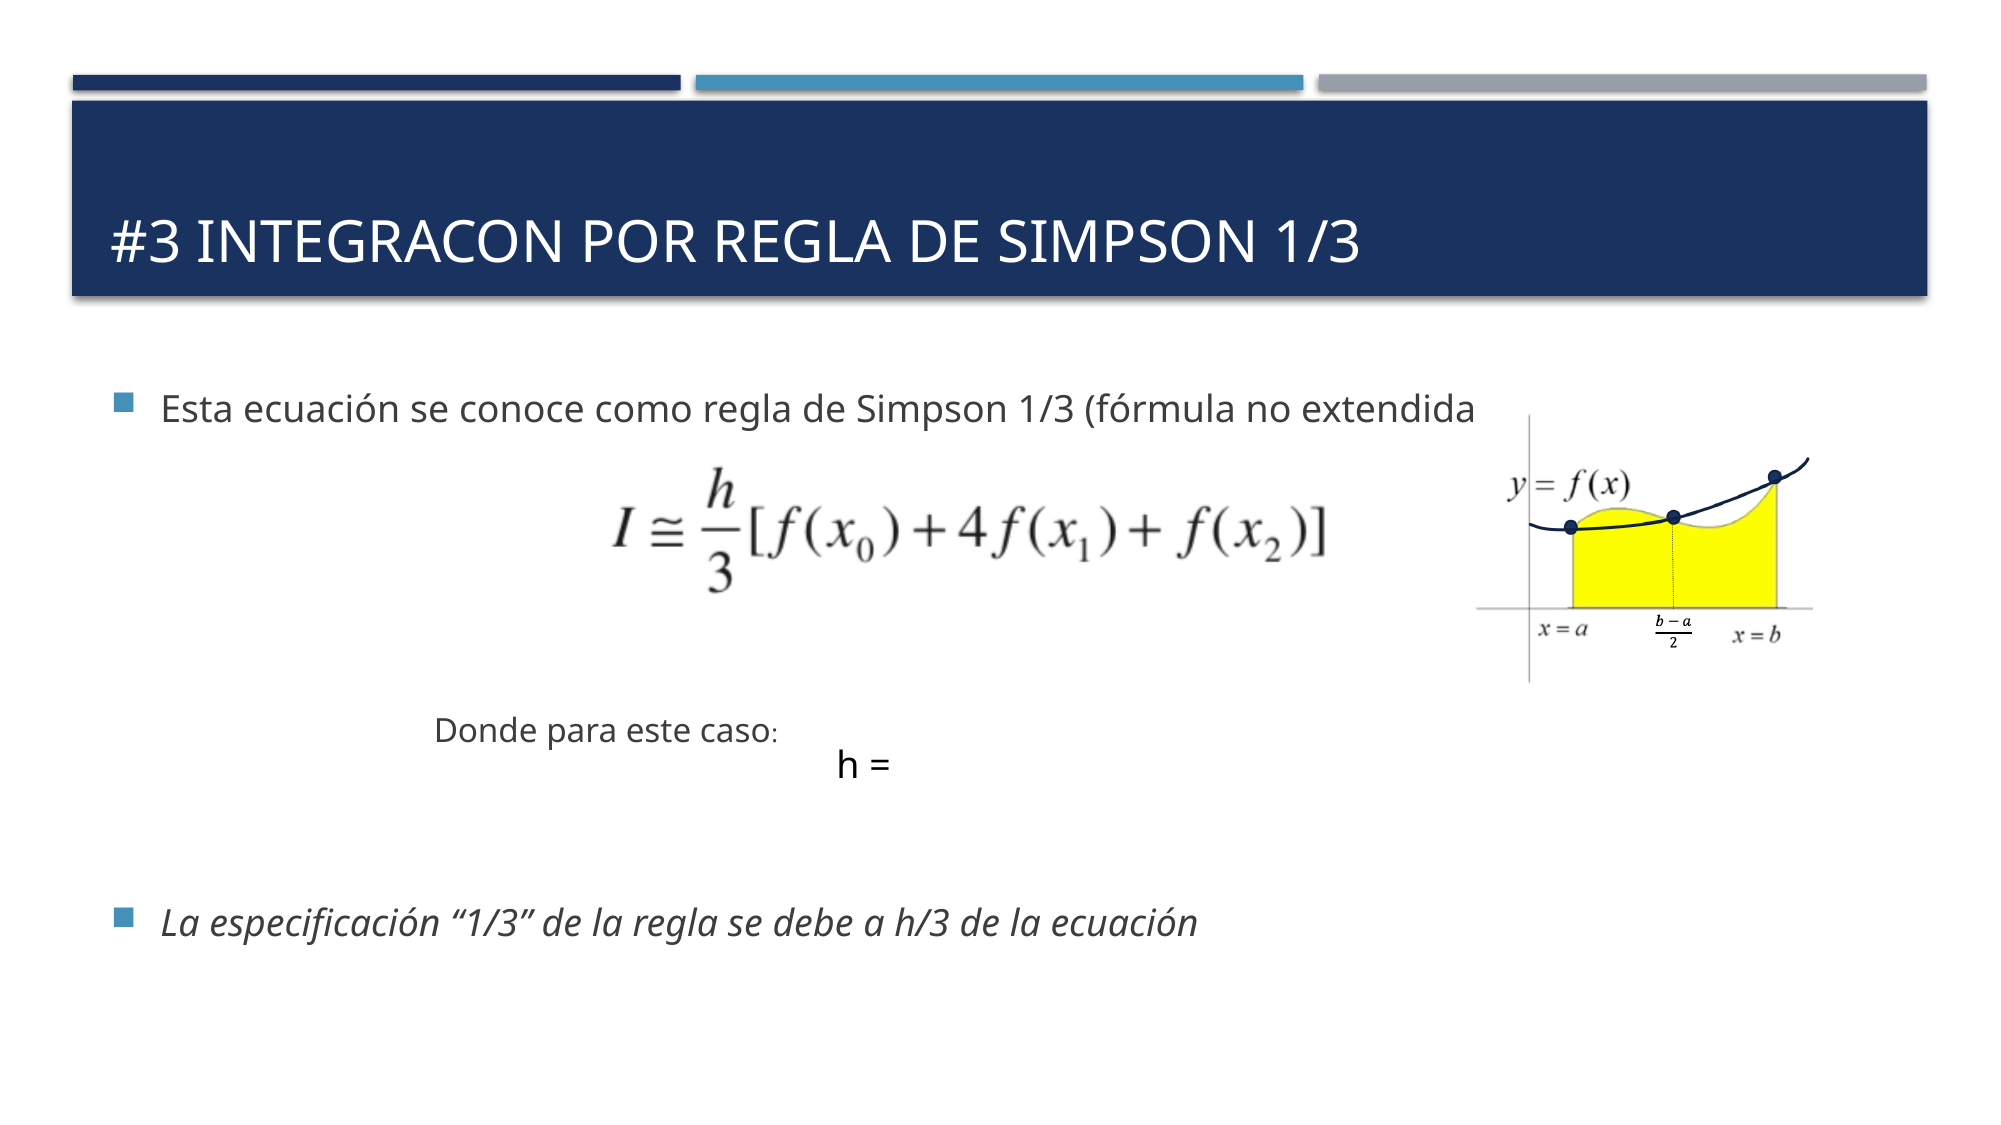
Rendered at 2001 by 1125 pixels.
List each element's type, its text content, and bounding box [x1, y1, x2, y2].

picture [492, 431, 1416, 616]
list Esta ecuación se conoce como regla de Simpson 1/3 (fórmula no extendida) Donde para este caso: La especificación “1/3” de la regla se debe a h/3 de la ecuación [95, 274, 1905, 1056]
picture [1474, 393, 1814, 698]
title #3 INTEGRACON POR REGLA DE Simpson 1/3 [95, 115, 1905, 274]
